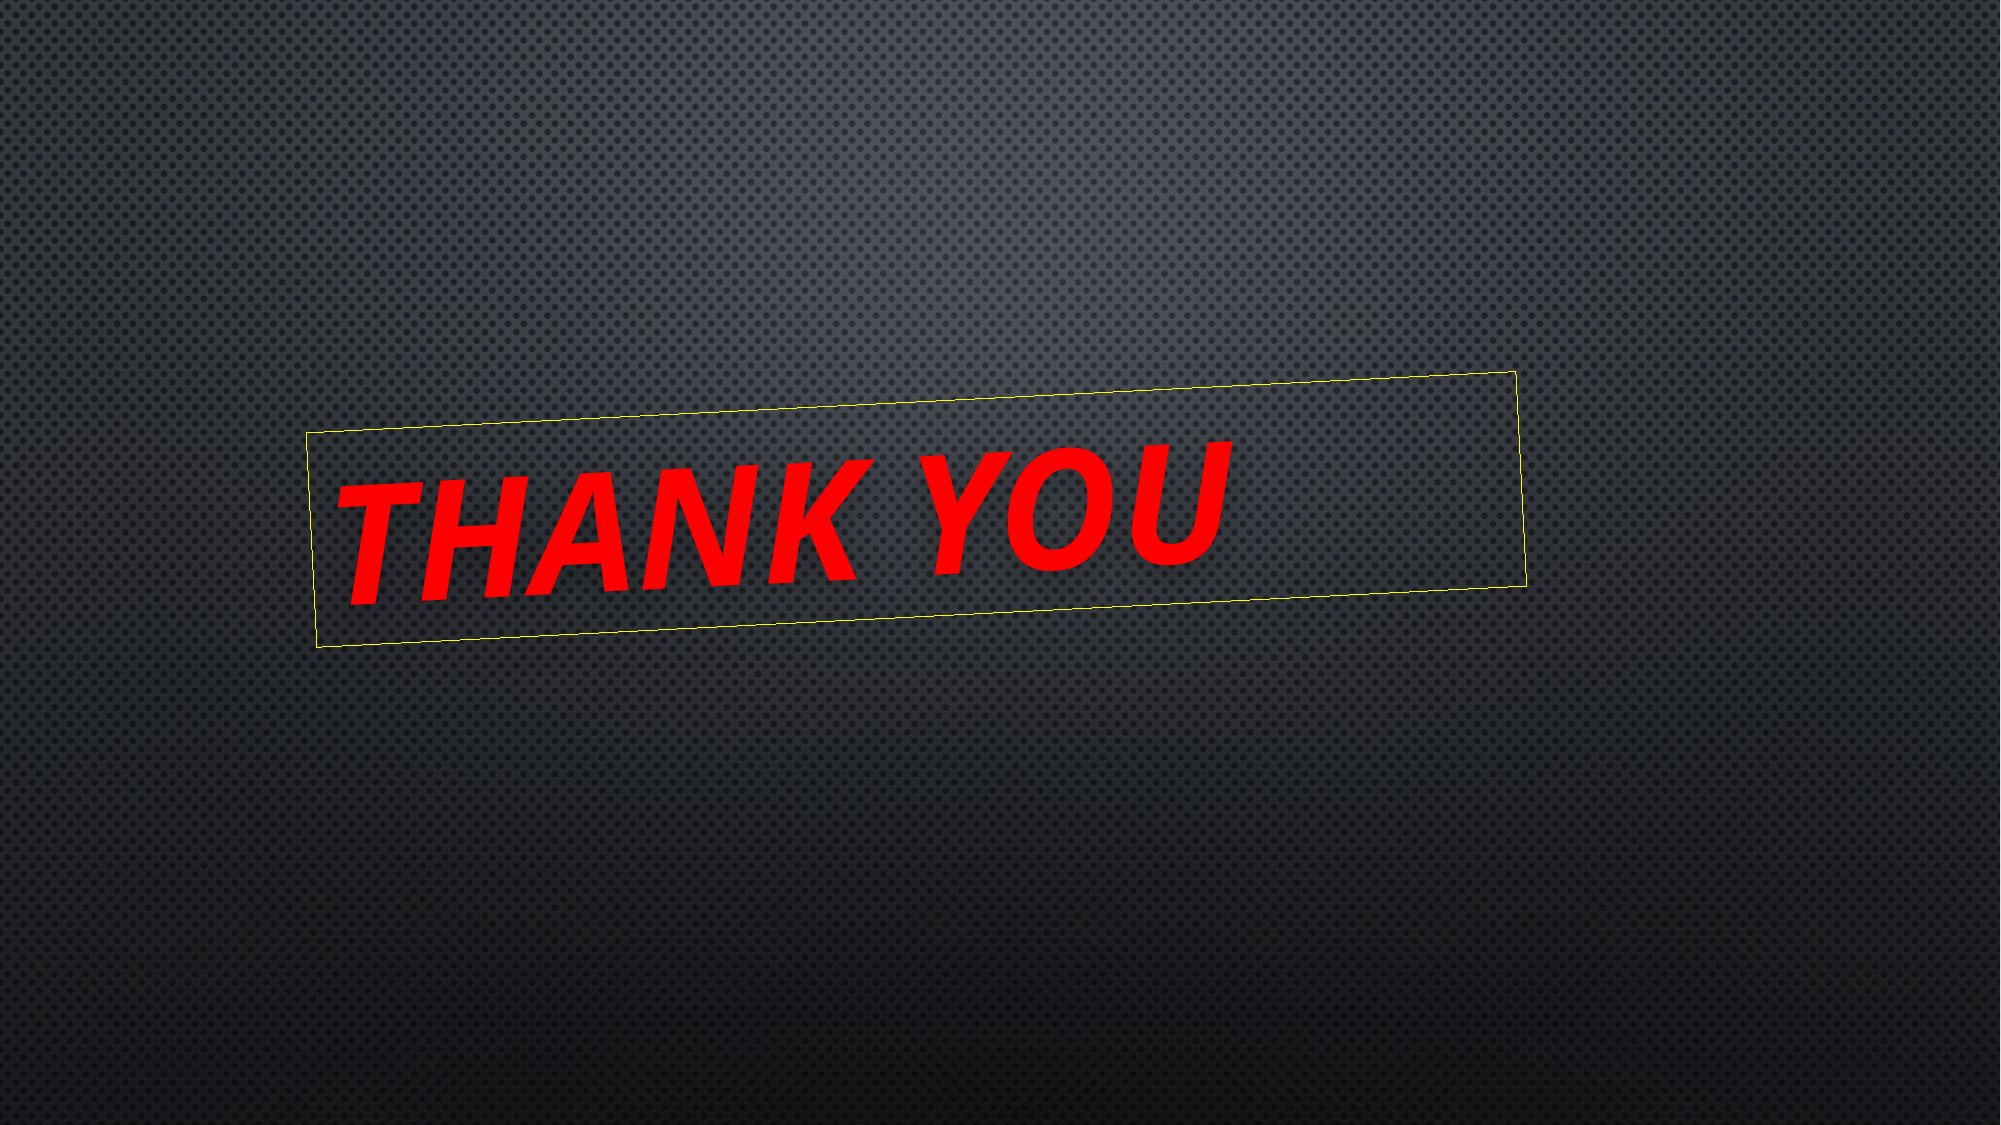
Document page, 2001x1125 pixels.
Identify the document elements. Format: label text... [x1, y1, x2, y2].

text_box THANK YOU [306, 371, 1527, 648]
